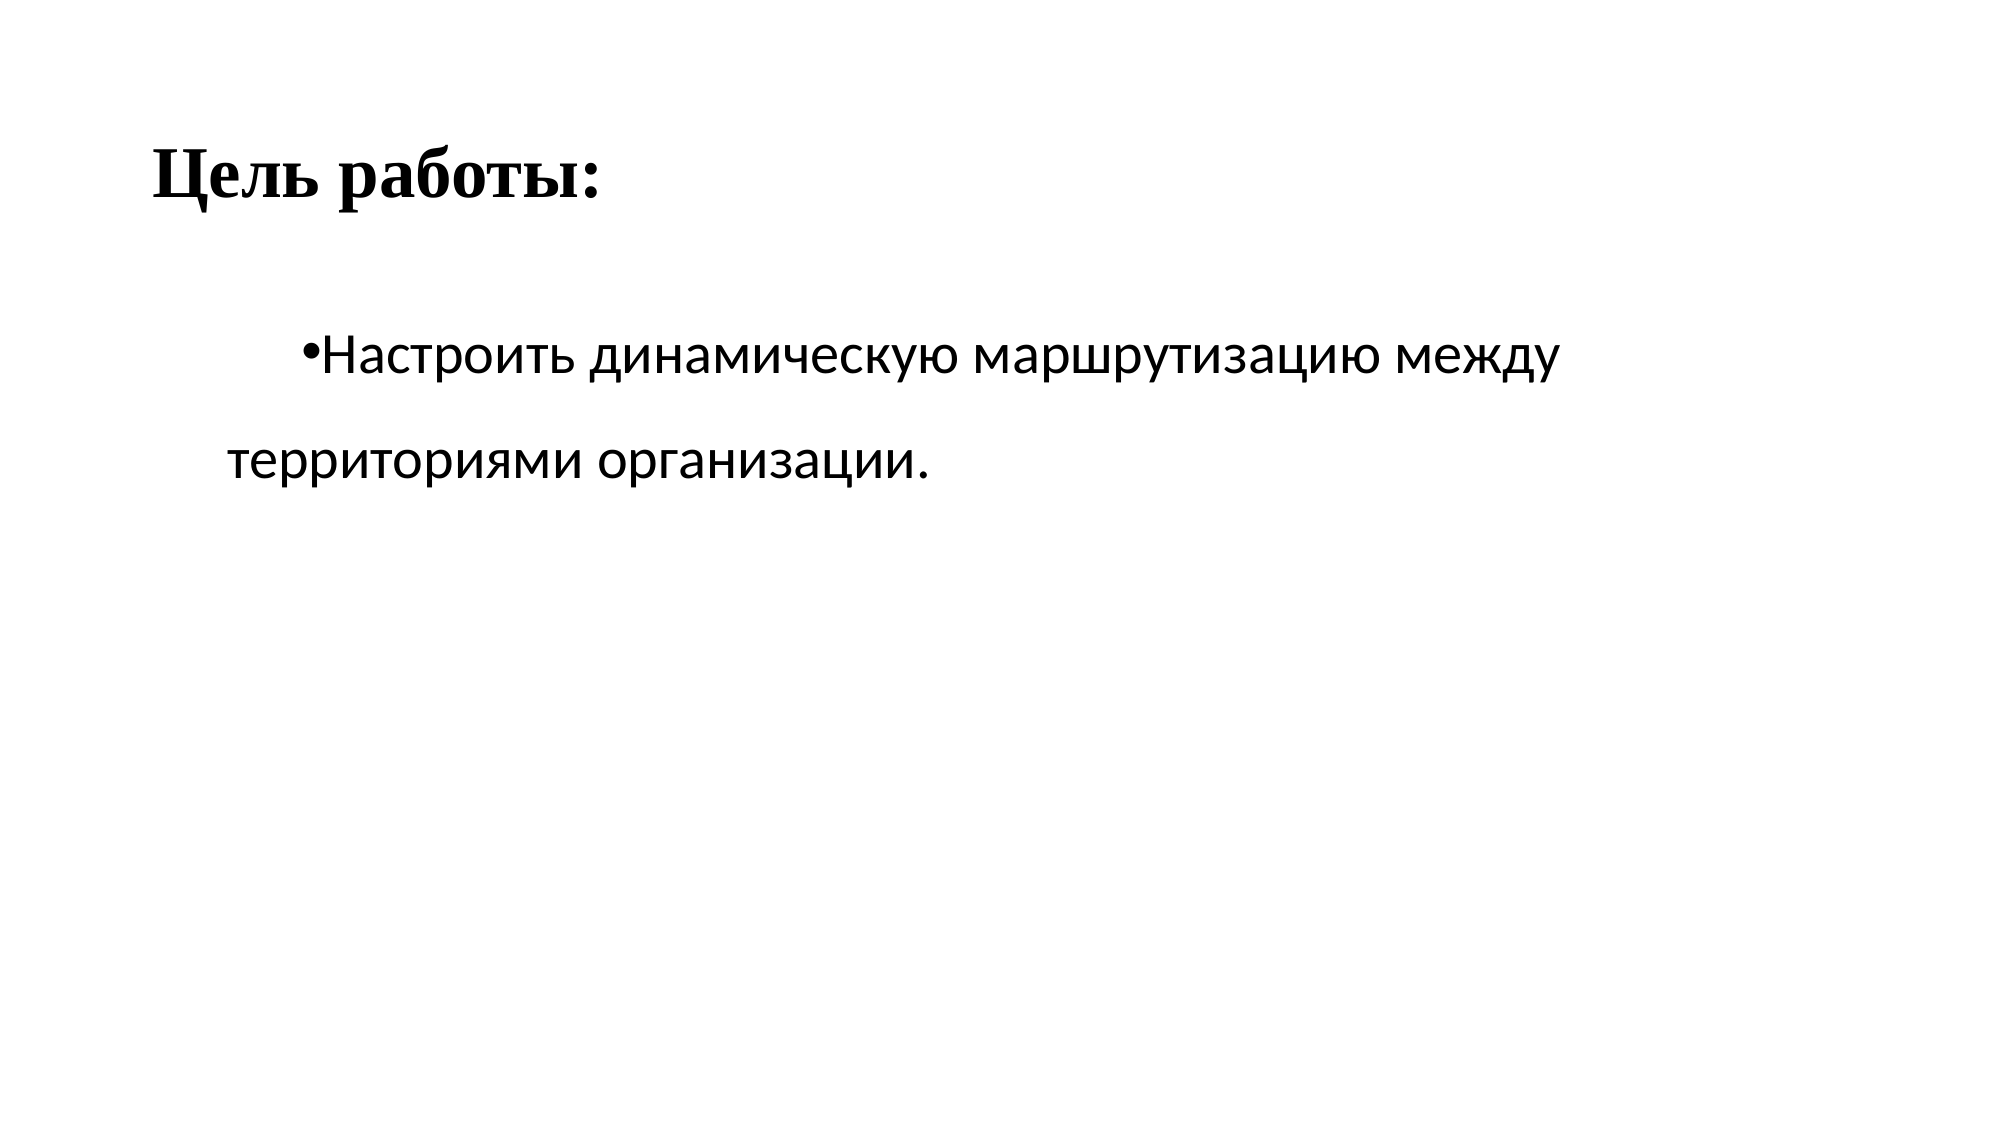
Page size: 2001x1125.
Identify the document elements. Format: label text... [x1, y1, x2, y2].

title Цель работы: [137, 126, 1863, 273]
list Настроить динамическую маршрутизацию между территориями организации. [137, 273, 1863, 987]
